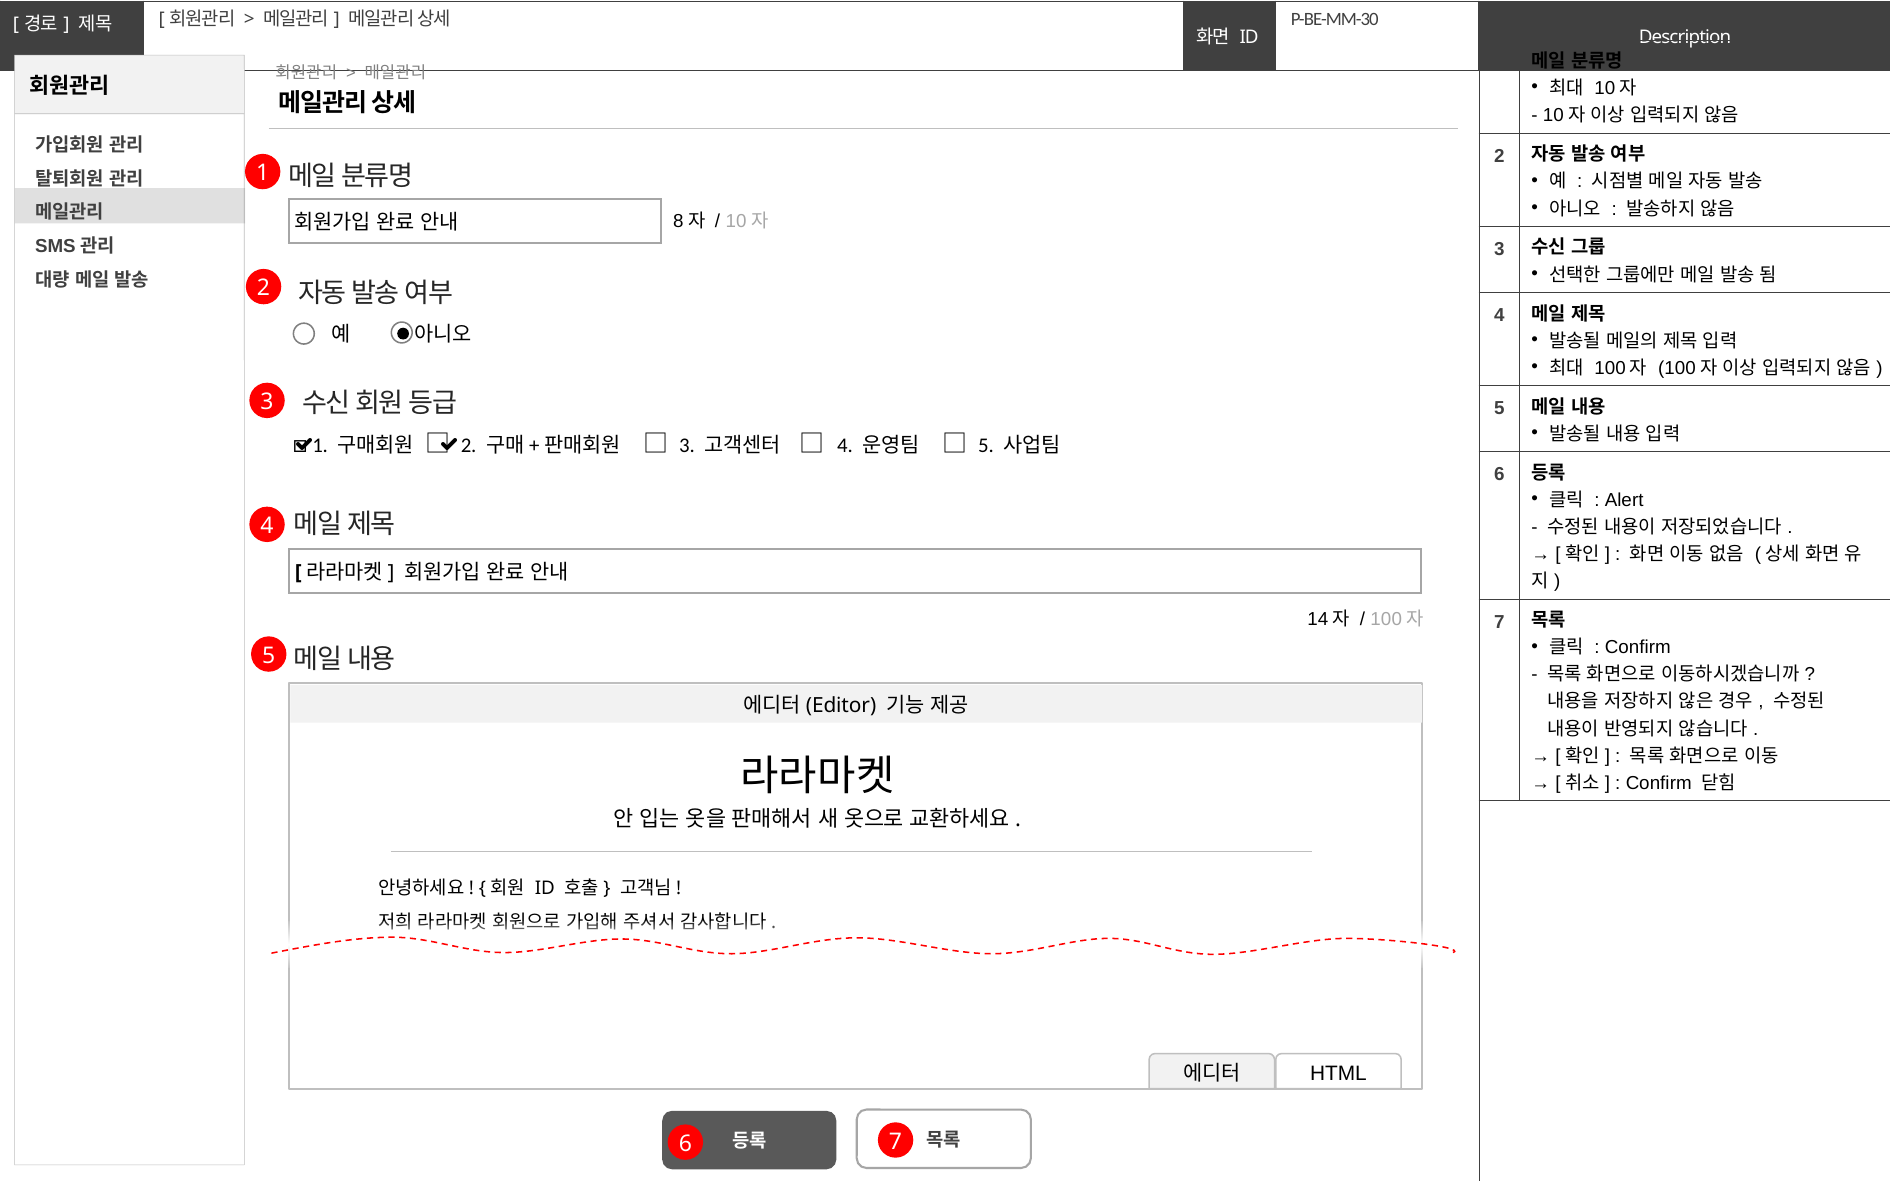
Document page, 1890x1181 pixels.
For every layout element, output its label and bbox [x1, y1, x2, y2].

table_cell [1480, 293, 1519, 385]
text_box [288, 548, 1422, 594]
text_box [248, 499, 411, 547]
text_box [271, 683, 1455, 1090]
text_box [248, 381, 286, 420]
table_cell [1480, 452, 1519, 599]
text_box [1287, 599, 1439, 637]
picture [437, 432, 461, 456]
table_cell [1480, 227, 1519, 292]
text_box [243, 151, 784, 244]
table_cell [1520, 452, 1890, 599]
table_cell [1520, 293, 1890, 385]
list [143, 0, 469, 362]
table_header [1480, 41, 1519, 133]
text_box [244, 267, 500, 354]
table_cell [1480, 600, 1519, 800]
table_cell [1520, 134, 1890, 226]
table_cell [1520, 600, 1890, 800]
table_cell [1480, 134, 1519, 226]
text_box [277, 377, 1225, 466]
table_cell [1480, 801, 1890, 1181]
table_cell [1520, 227, 1890, 292]
picture [291, 432, 316, 456]
text_box [855, 1108, 1032, 1170]
table_header [1520, 41, 1890, 133]
table_cell [1520, 386, 1890, 451]
text_box [256, 54, 1458, 129]
text_box [250, 634, 411, 682]
table_cell [1480, 386, 1519, 451]
title [1275, 1, 1478, 39]
text_box [661, 1109, 838, 1171]
text_box [14, 187, 246, 224]
